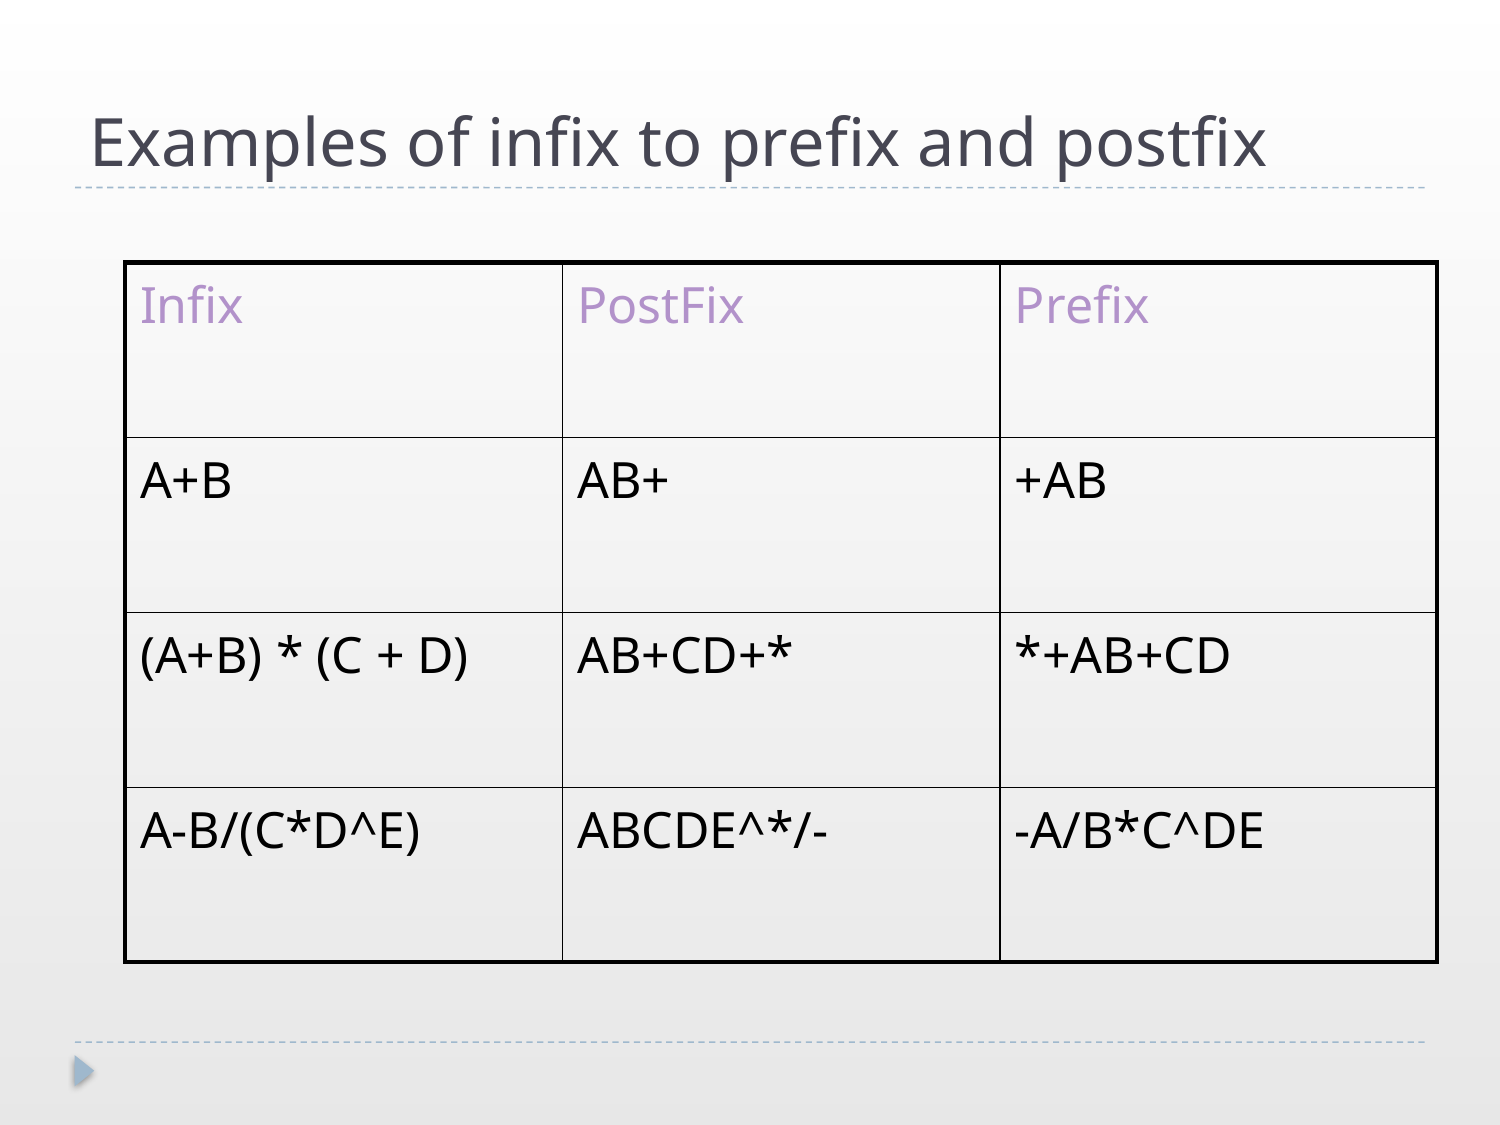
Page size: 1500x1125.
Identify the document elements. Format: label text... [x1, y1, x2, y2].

table_header PostFix [563, 265, 999, 437]
table_header Infix [127, 265, 562, 437]
table_header Prefix [1001, 265, 1435, 437]
table_cell A-B/(C*D^E) [127, 788, 562, 960]
title Examples of infix to prefix and postfix [75, 24, 1425, 188]
table_cell (A+B) * (C + D) [127, 613, 562, 787]
table_cell -A/B*C^DE [1001, 788, 1435, 960]
table_cell A+B [127, 438, 562, 612]
table_cell *+AB+CD [1001, 613, 1435, 787]
table_cell AB+ [563, 438, 999, 612]
table_cell ABCDE^*/- [563, 788, 999, 960]
table_cell +AB [1001, 438, 1435, 612]
table_cell AB+CD+* [563, 613, 999, 787]
